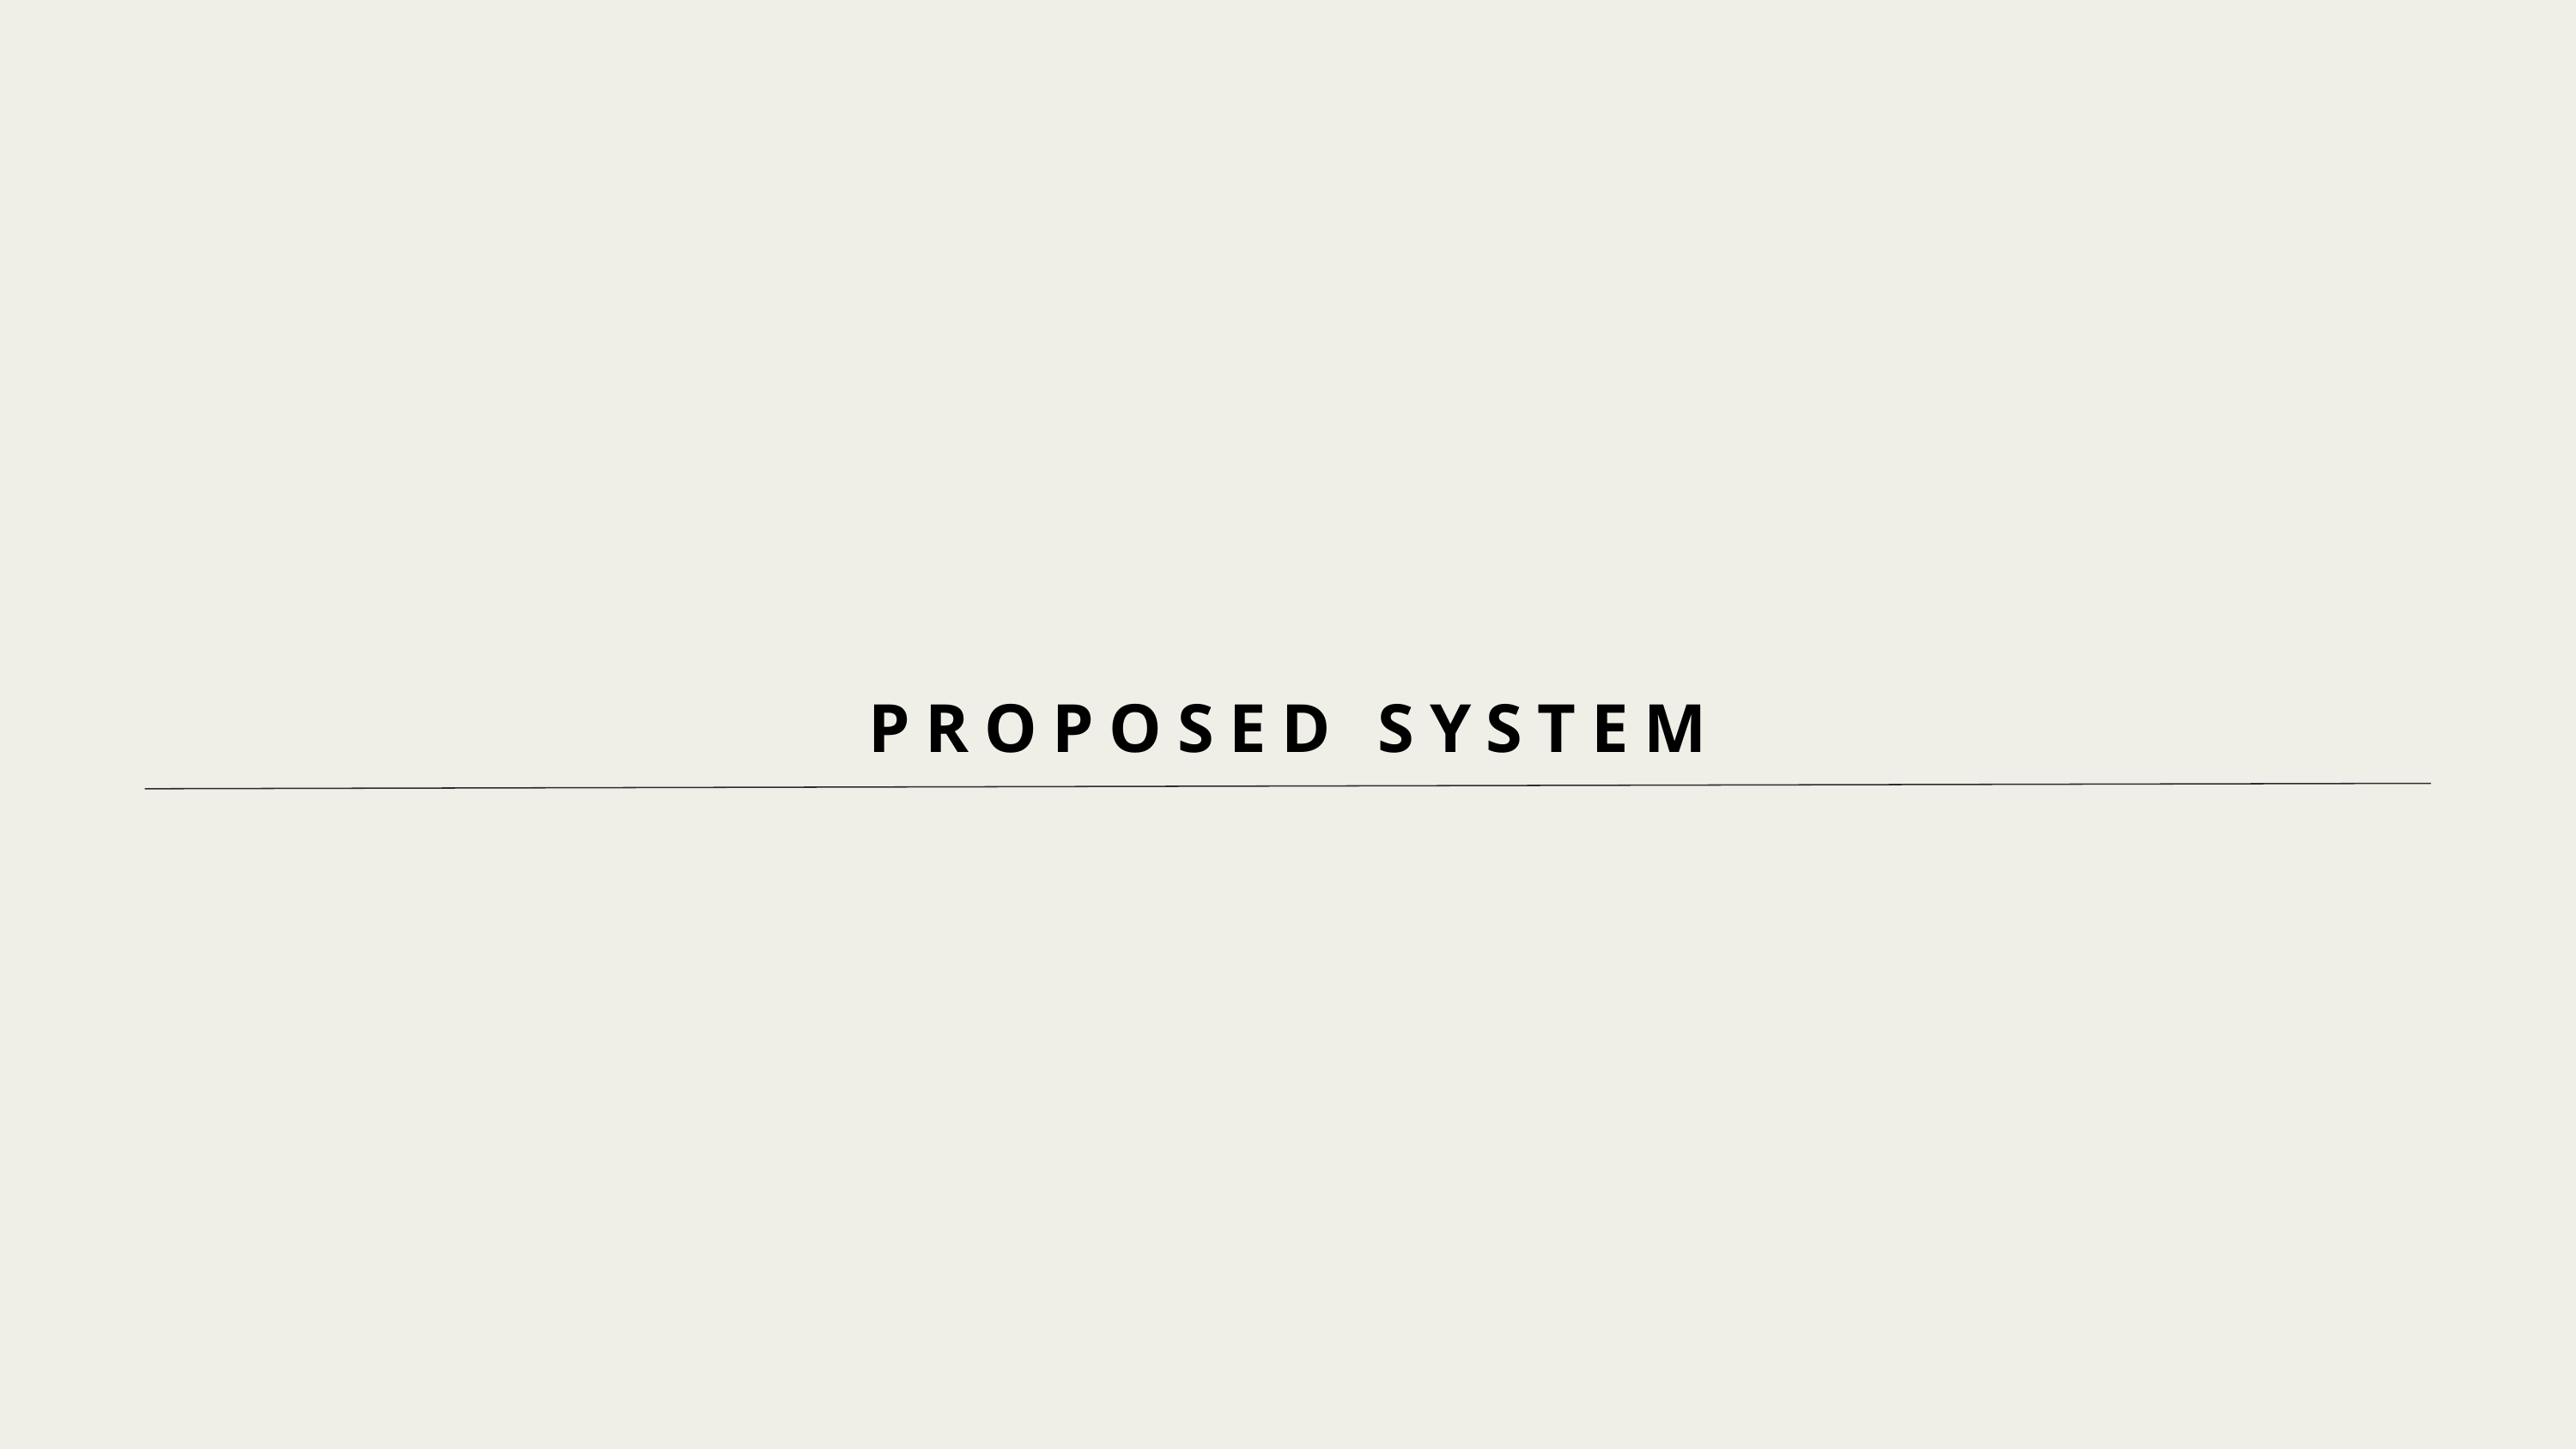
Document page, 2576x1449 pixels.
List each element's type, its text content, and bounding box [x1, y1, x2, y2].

text_box PROPOSED SYSTEM [842, 672, 1734, 766]
